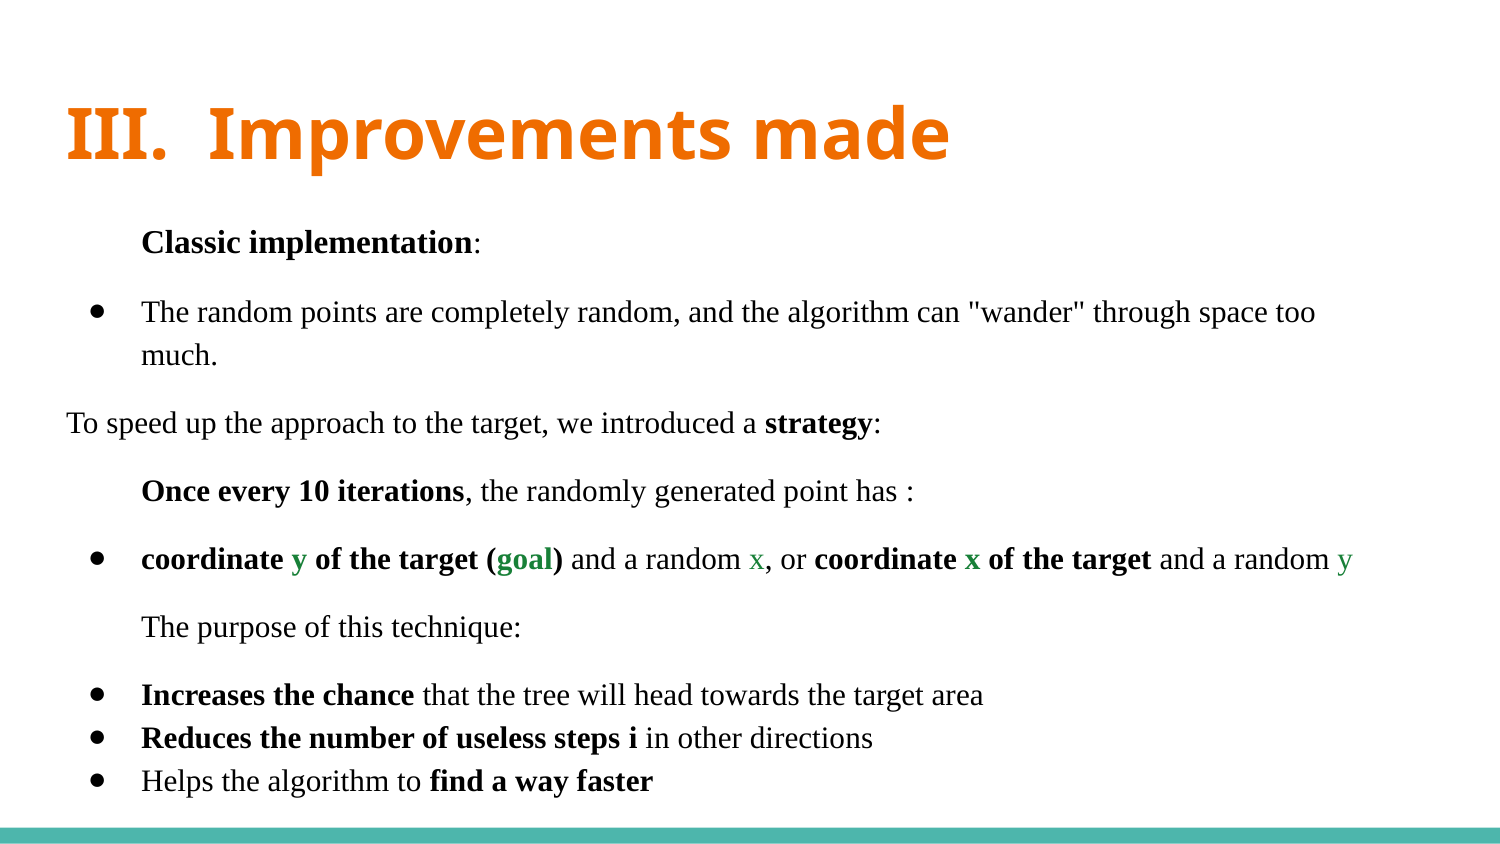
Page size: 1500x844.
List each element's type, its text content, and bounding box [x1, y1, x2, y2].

title III. Improvements made [51, 72, 1449, 189]
list Classic implementation: The random points are completely random, and the algorithm can "wander" through space too much. To speed up the approach to the target, we introduced a strategy: Once every 10 iterations, the randomly generated point has : coordinate y of the target (goal) and a random x, or coordinate x of the target and a random y The purpose of this technique: Increases the chance that the tree will head towards the target area Reduces the number of useless steps i in other directions Helps the algorithm to find a way faster [51, 199, 1449, 816]
